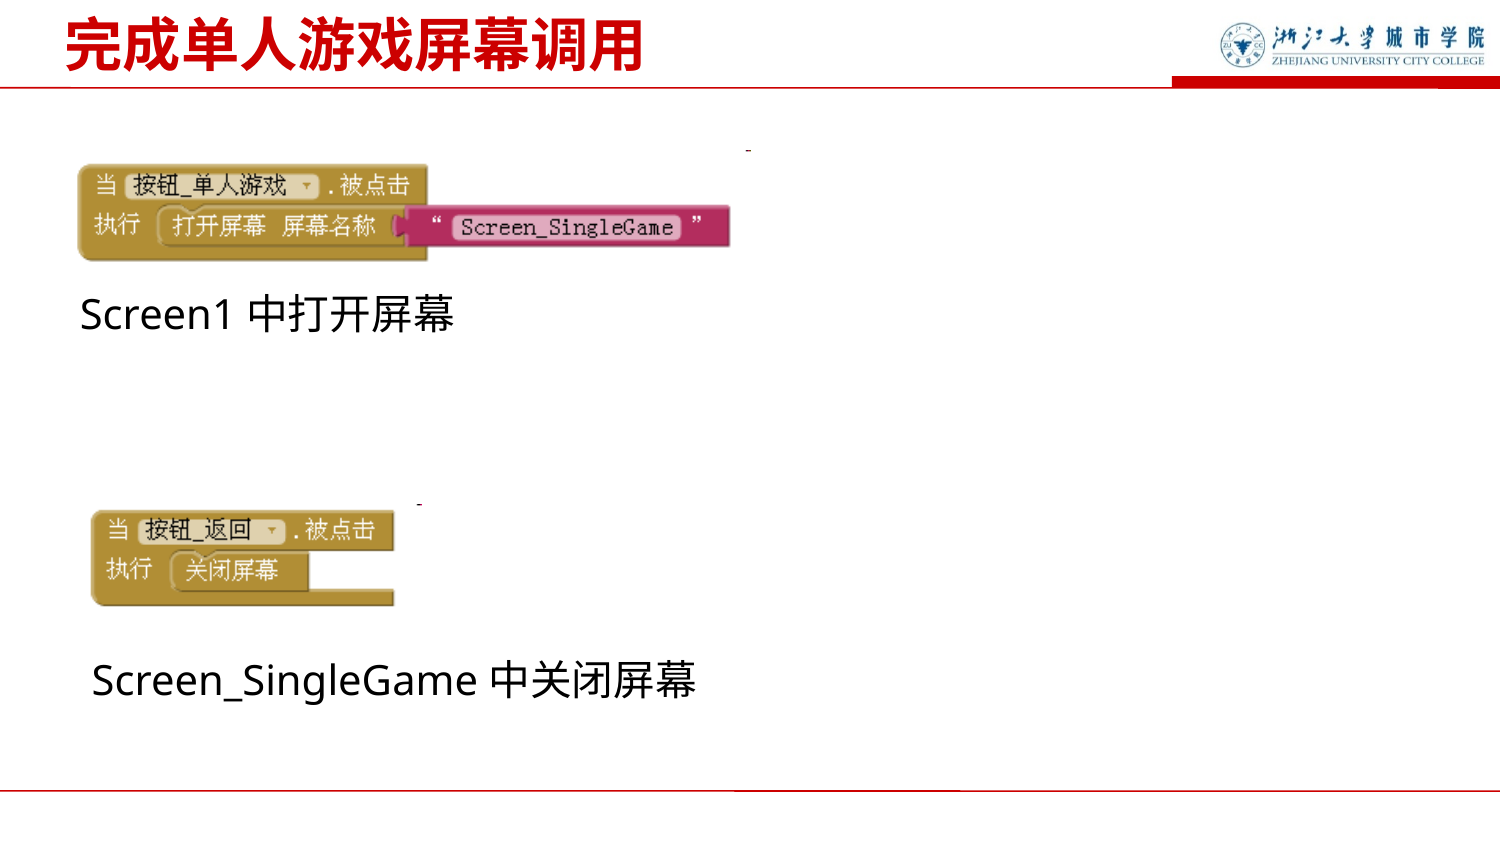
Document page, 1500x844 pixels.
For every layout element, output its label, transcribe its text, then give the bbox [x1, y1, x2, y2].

picture [76, 149, 751, 276]
text_box Screen1中打开屏幕 [65, 280, 538, 375]
picture [1210, 5, 1497, 73]
picture [88, 504, 422, 619]
title 完成单人游戏屏幕调用 [49, 7, 1400, 80]
text_box Screen_SingleGame中关闭屏幕 [76, 646, 715, 741]
